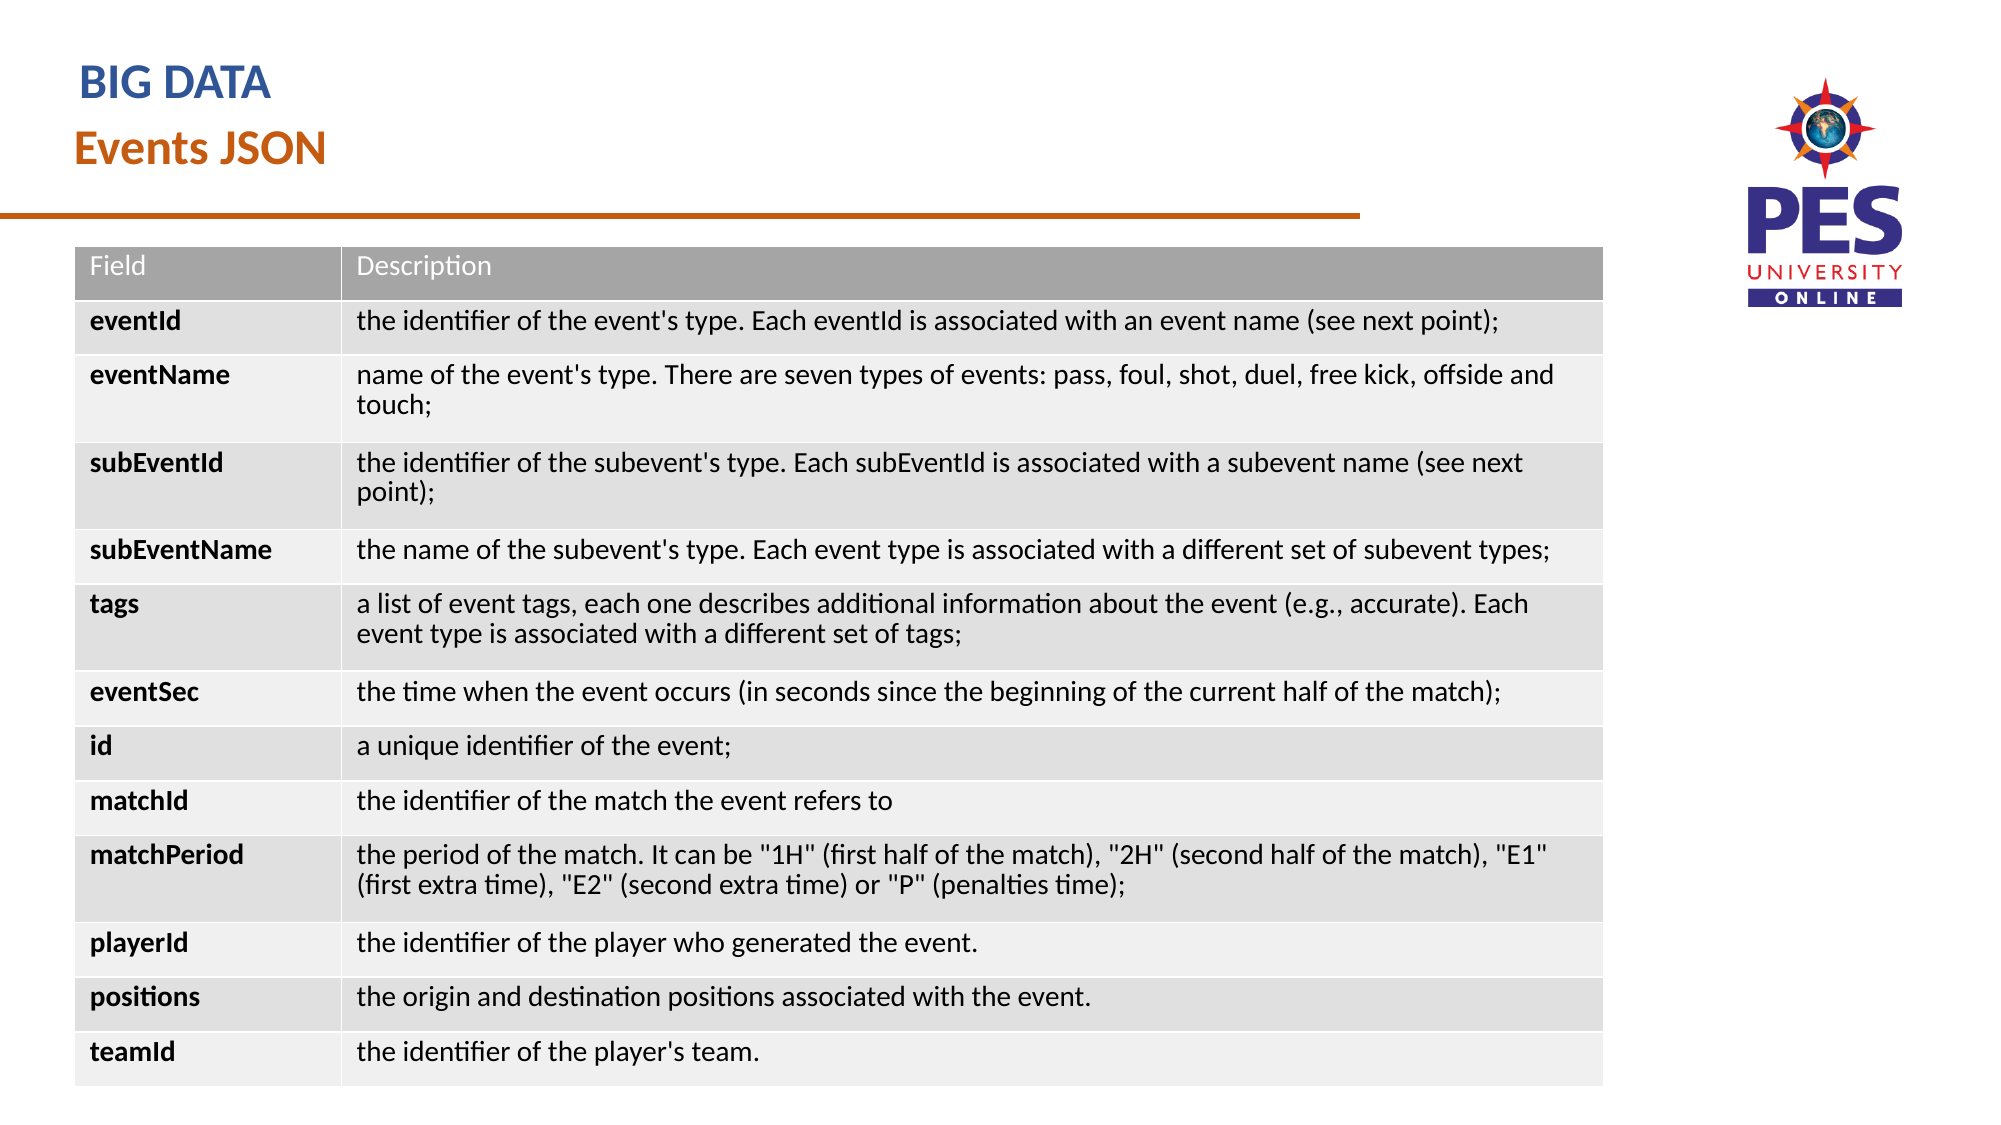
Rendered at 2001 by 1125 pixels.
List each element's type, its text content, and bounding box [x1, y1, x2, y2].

table_cell the period of the match. It can be "1H" (first half of the match), "2H" (second half of the match), "E1" (first extra time), "E2" (second extra time) or "P" (penalties time); [342, 836, 1603, 922]
table_header Description [342, 247, 1603, 300]
table_cell the identifier of the subevent's type. Each subEventId is associated with a subevent name (see next point); [342, 443, 1603, 529]
table_cell a unique identifier of the event; [342, 727, 1603, 780]
table_cell the identifier of the match the event refers to [342, 782, 1603, 835]
table_cell the identifier of the player who generated the event. [342, 923, 1603, 976]
text_box BIG DATA [64, 41, 1295, 117]
table_header Field [75, 247, 341, 300]
table_cell the identifier of the player's team. [342, 1033, 1603, 1086]
table_cell tags [75, 585, 341, 670]
picture [1748, 76, 1902, 307]
table_cell a list of event tags, each one describes additional information about the event (e.g., accurate). Each event type is associated with a different set of tags; [342, 585, 1603, 670]
table_cell positions [75, 978, 341, 1031]
text_box Events JSON [59, 107, 1372, 182]
table_cell name of the event's type. There are seven types of events: pass, foul, shot, duel, free kick, offside and touch; [342, 356, 1603, 442]
table_cell eventId [75, 302, 341, 354]
table_cell id [75, 727, 341, 780]
table_cell the origin and destination positions associated with the event. [342, 978, 1603, 1031]
table_cell matchPeriod [75, 836, 341, 922]
table_cell subEventName [75, 530, 341, 583]
table_cell the time when the event occurs (in seconds since the beginning of the current half of the match); [342, 672, 1603, 725]
table_cell the name of the subevent's type. Each event type is associated with a different set of subevent types; [342, 530, 1603, 583]
table_cell the identifier of the event's type. Each eventId is associated with an event name (see next point); [342, 302, 1603, 354]
table_cell teamId [75, 1033, 341, 1086]
table_cell matchId [75, 782, 341, 835]
table_cell eventName [75, 356, 341, 442]
table_cell playerId [75, 923, 341, 976]
table_cell subEventId [75, 443, 341, 529]
table_cell eventSec [75, 672, 341, 725]
